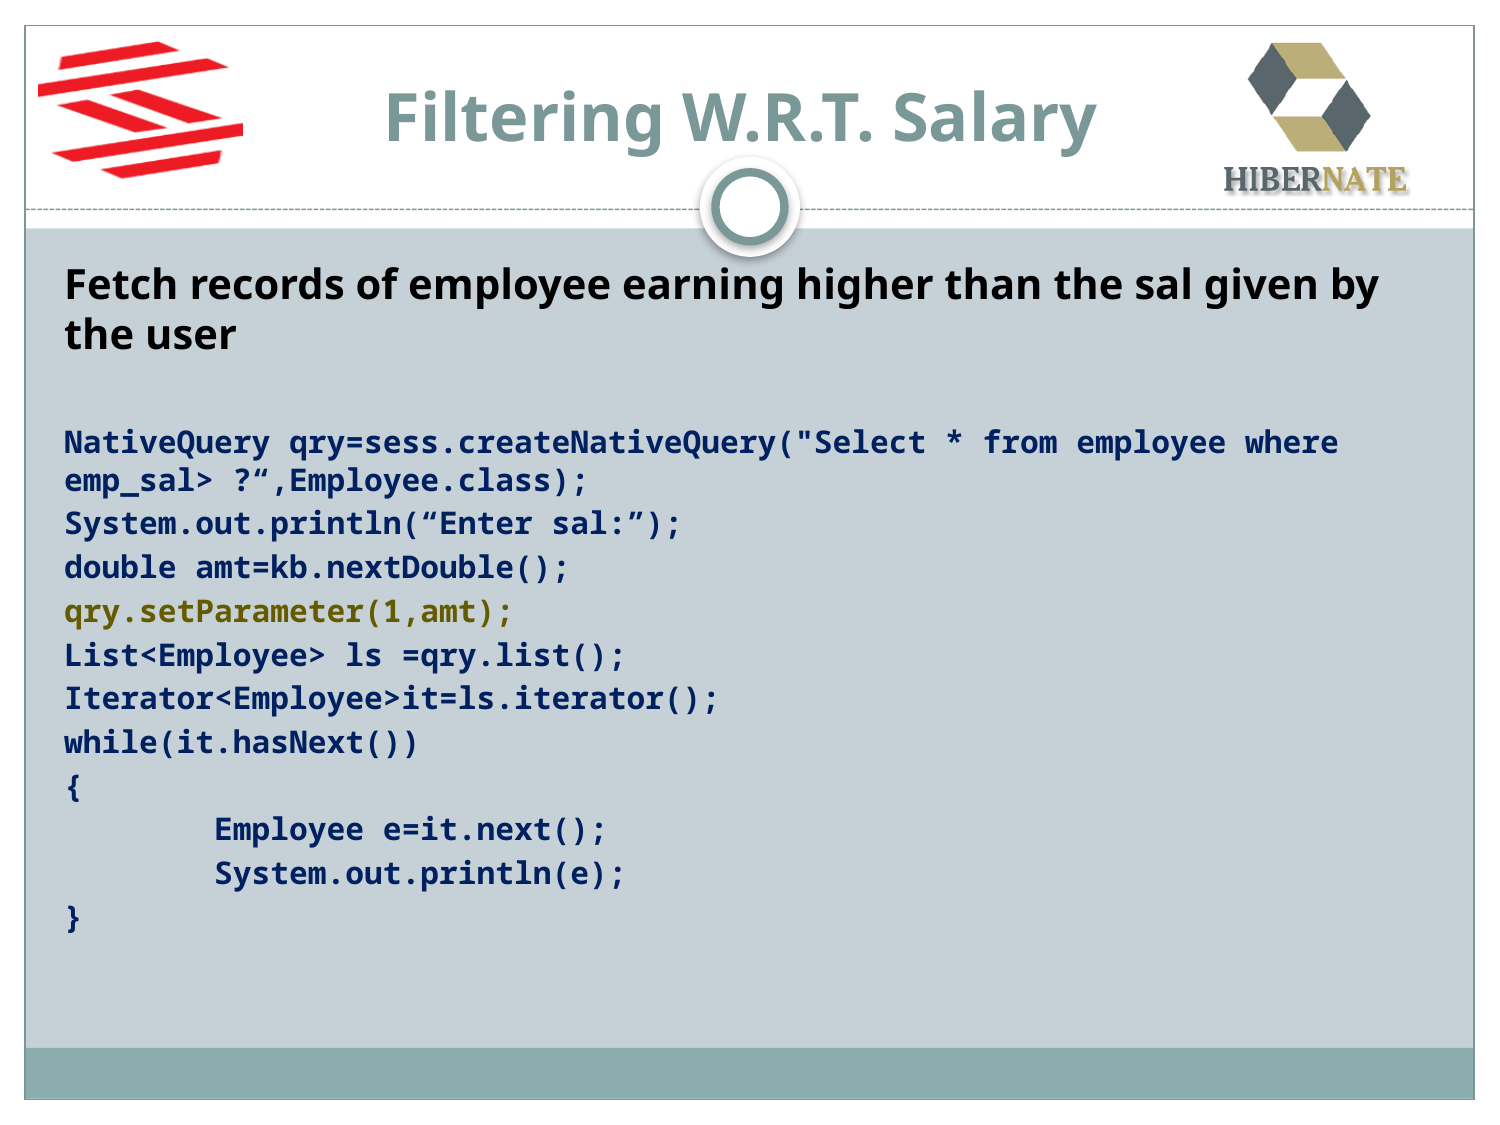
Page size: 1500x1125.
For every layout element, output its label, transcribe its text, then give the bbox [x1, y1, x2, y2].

picture [1223, 42, 1411, 197]
title Filtering W.R.T. Salary [237, 37, 1450, 162]
list Fetch records of employee earning higher than the sal given by the user NativeQuery qry=sess.createNativeQuery("Select * from employee where emp_sal> ?“,Employee.class); System.out.println(“Enter sal:”); double amt=kb.nextDouble(); qry.setParameter(1,amt); List<Employee> ls =qry.list(); Iterator<Employee>it=ls.iterator(); while(it.hasNext()) { Employee e=it.next(); System.out.println(e); } [49, 250, 1445, 1001]
picture [37, 40, 243, 185]
